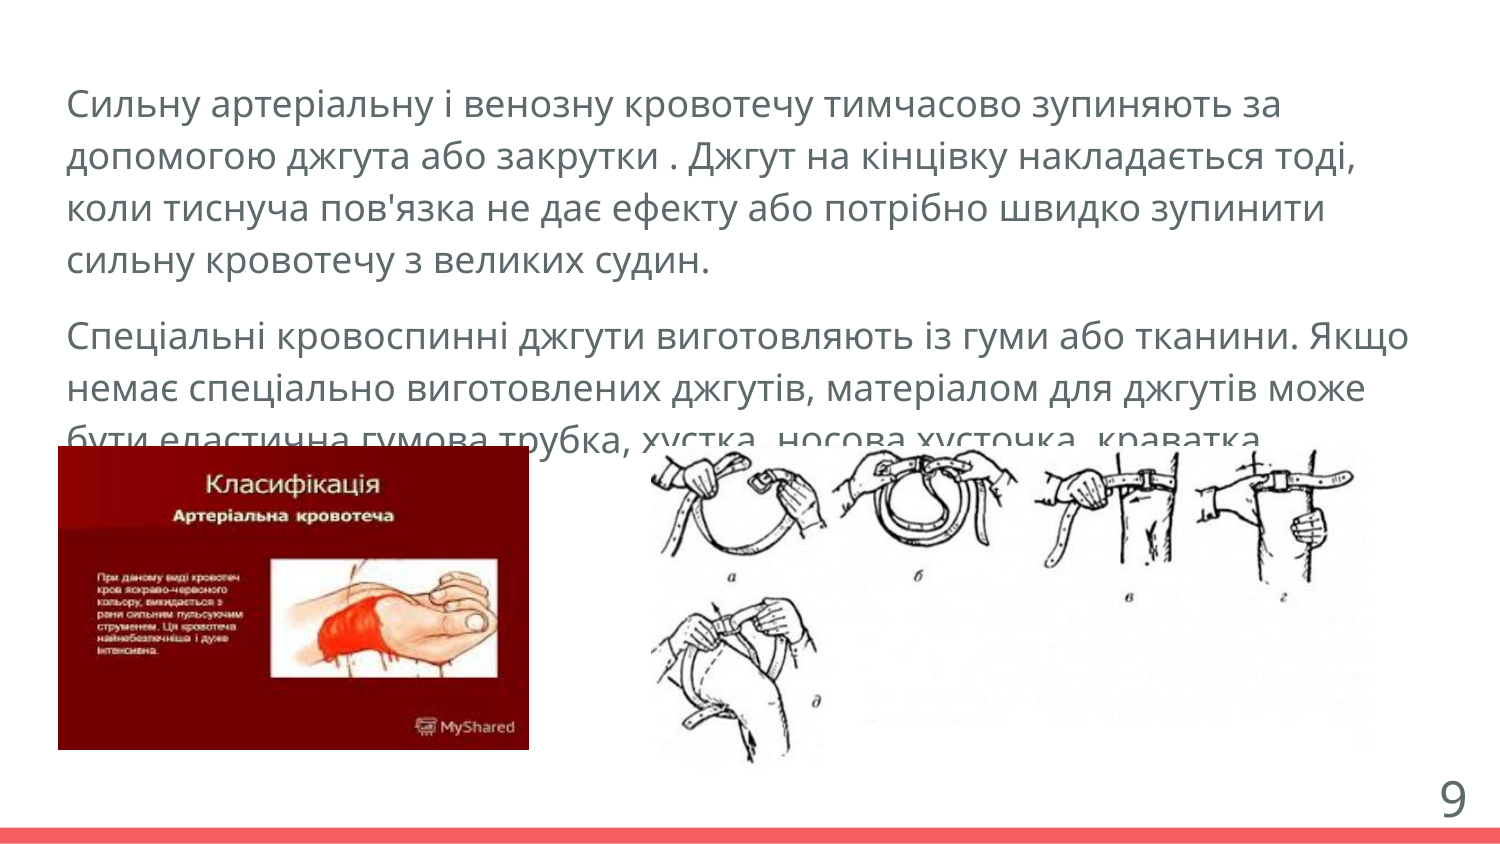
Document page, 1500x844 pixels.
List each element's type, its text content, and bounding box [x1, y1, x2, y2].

list Сильну артеріальну і венозну кровотечу тимчасово зупиняють за допомогою джгута або закрутки . Джгут на кінцівку накладається тоді, коли тиснуча пов'язка не дає ефекту або потрібно швидко зупинити сильну кровотечу з великих судин. Спеціальні кровоспинні джгути виготовляють із гуми або тканини. Якщо немає спеціально виготовлених джгутів, матеріалом для джгутів може бути еластична гумова трубка, хустка, носова хусточка, краватка, рушничок. [51, 58, 1449, 750]
picture [651, 446, 1375, 783]
picture [57, 446, 529, 750]
slide_number ‹#› [1392, 769, 1483, 835]
